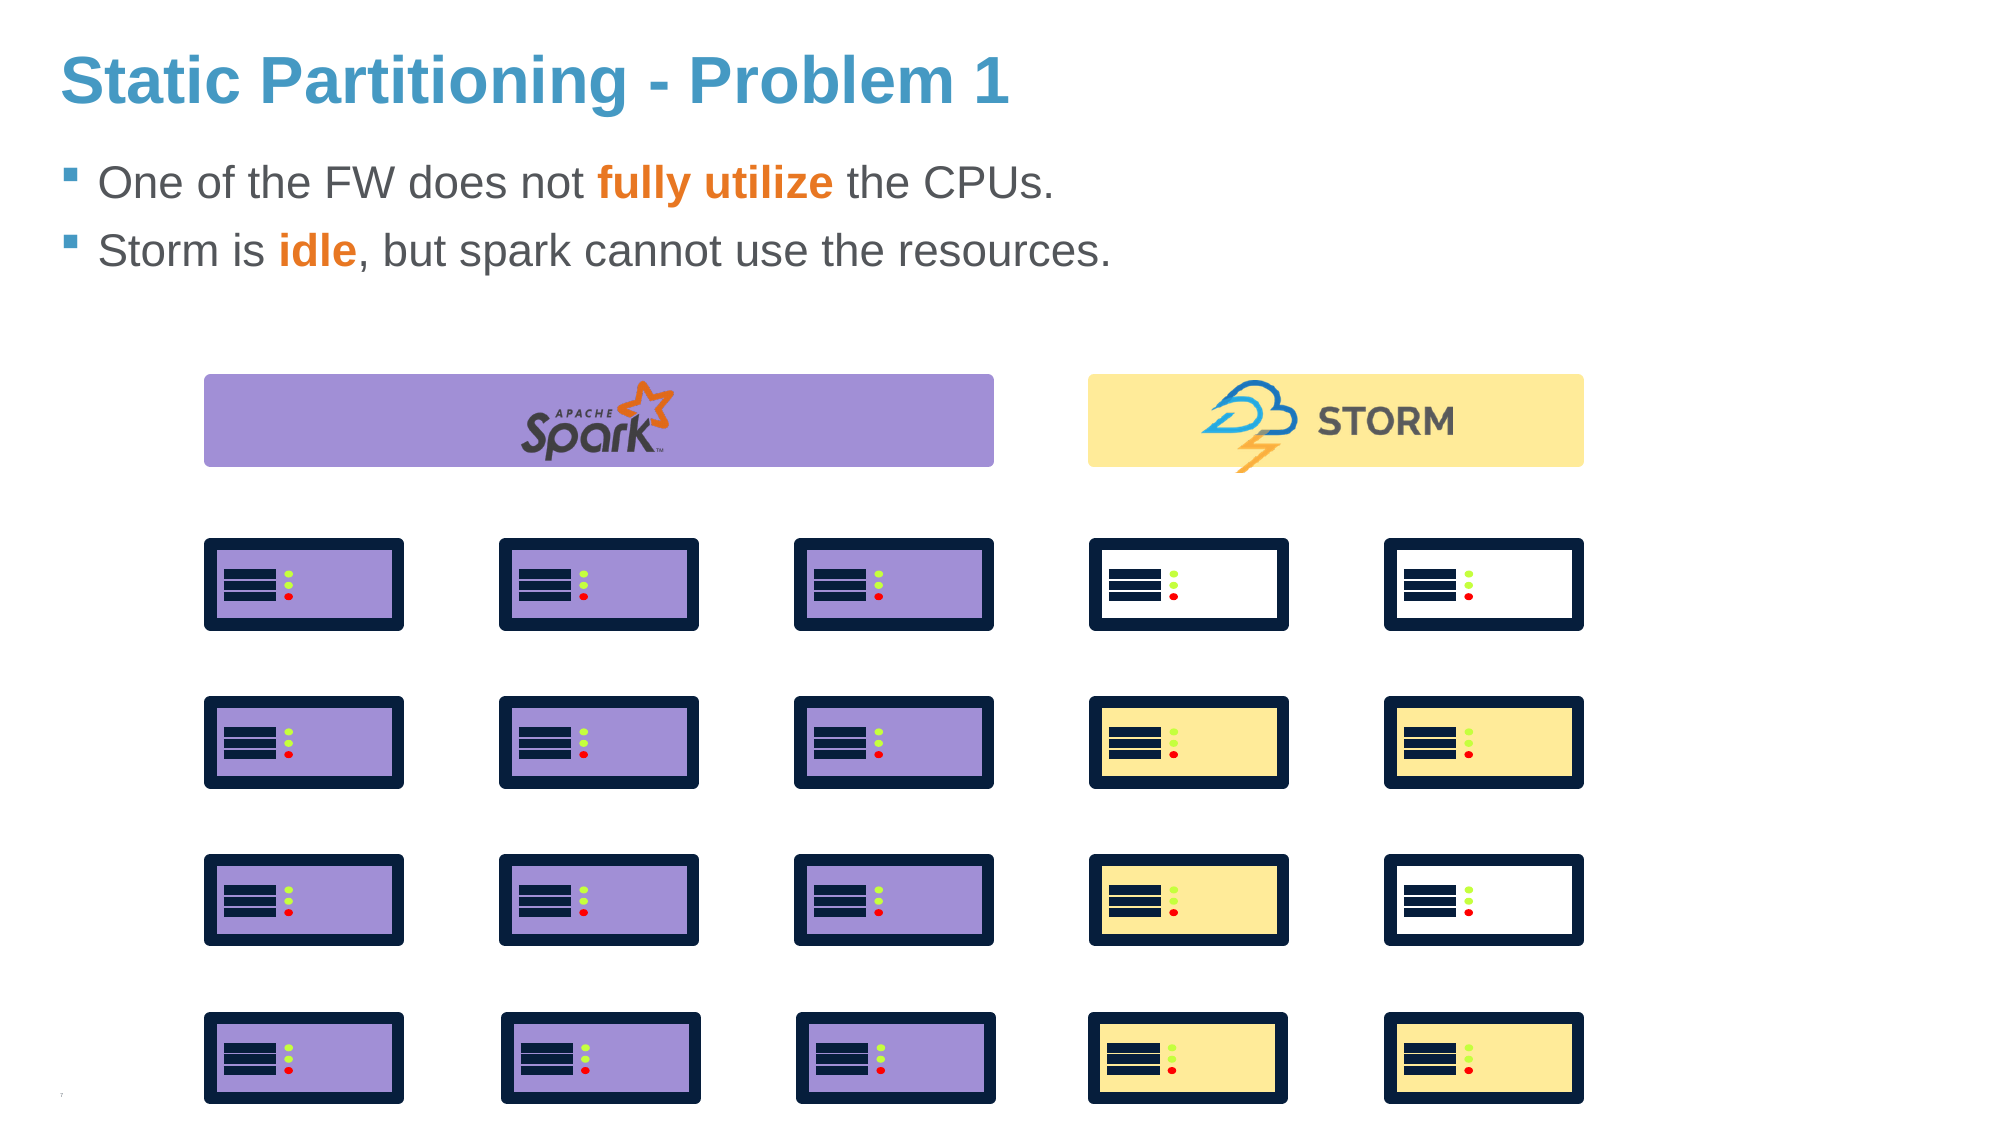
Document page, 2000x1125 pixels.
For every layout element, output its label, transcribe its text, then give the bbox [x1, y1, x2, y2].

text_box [800, 859, 989, 941]
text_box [210, 543, 399, 625]
list One of the FW does not fully utilize the CPUs. Storm is idle, but spark cannot use the resources. [45, 145, 1925, 1005]
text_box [802, 1017, 991, 1099]
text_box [210, 1017, 399, 1099]
text_box [208, 378, 990, 463]
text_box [505, 701, 694, 783]
picture [520, 380, 674, 462]
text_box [1390, 701, 1579, 783]
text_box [505, 859, 694, 941]
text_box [1390, 859, 1579, 941]
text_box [1390, 543, 1579, 625]
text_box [1095, 543, 1284, 625]
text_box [1095, 701, 1284, 783]
text_box [1092, 378, 1580, 463]
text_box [210, 859, 399, 941]
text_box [1093, 1017, 1282, 1099]
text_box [507, 1017, 695, 1099]
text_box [505, 543, 694, 625]
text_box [1095, 859, 1284, 941]
title Static Partitioning - Problem 1 [45, 29, 1925, 126]
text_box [1390, 1017, 1579, 1099]
picture [1201, 380, 1453, 473]
slide_number 7 [45, 1084, 139, 1106]
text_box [800, 543, 989, 625]
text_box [800, 701, 989, 783]
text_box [210, 701, 399, 783]
